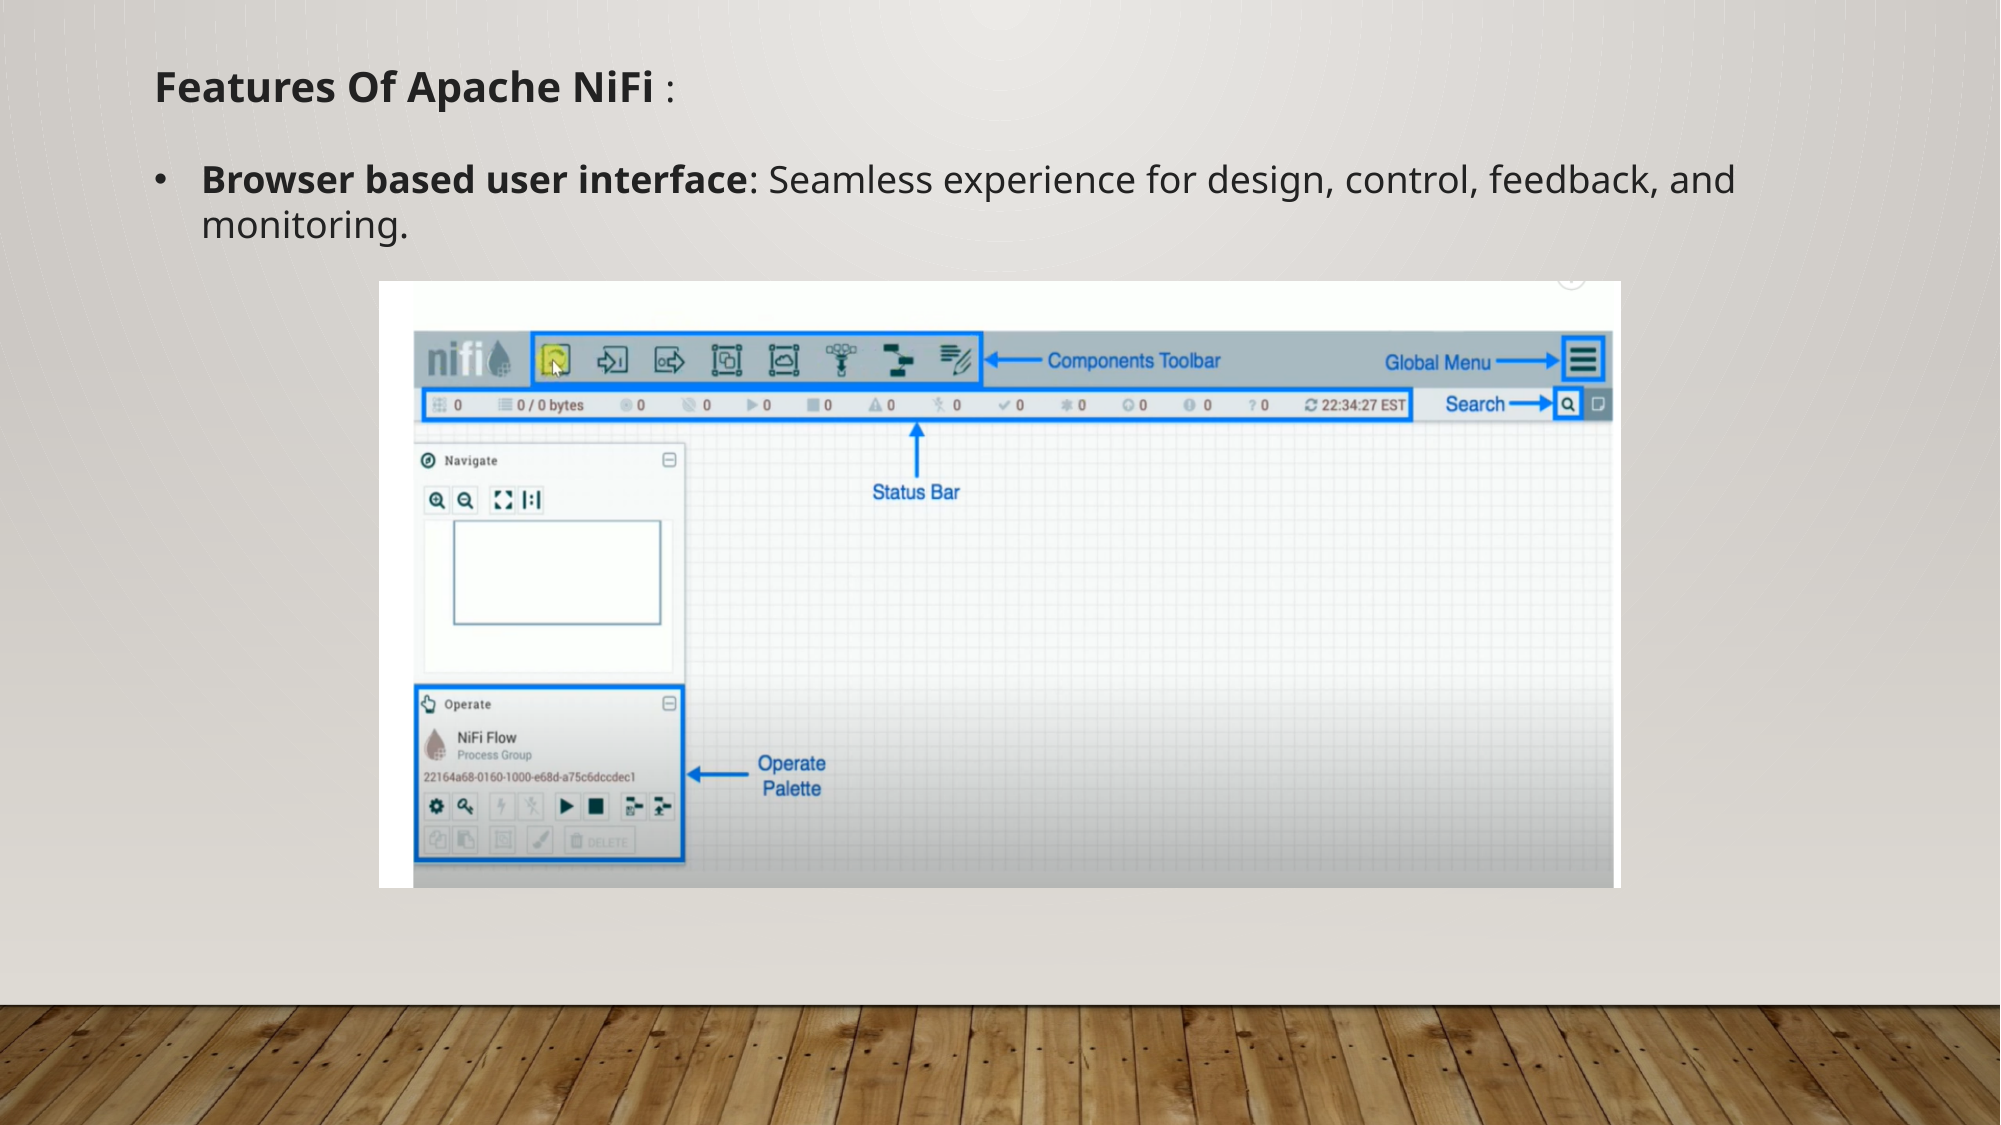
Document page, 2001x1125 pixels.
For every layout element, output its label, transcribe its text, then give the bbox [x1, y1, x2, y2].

picture [0, 1005, 2000, 1125]
text_box Features Of Apache NiFi : Browser based user interface: Seamless experience for design, control, feedback, and monitoring. [139, 53, 1913, 704]
picture [378, 280, 1622, 888]
